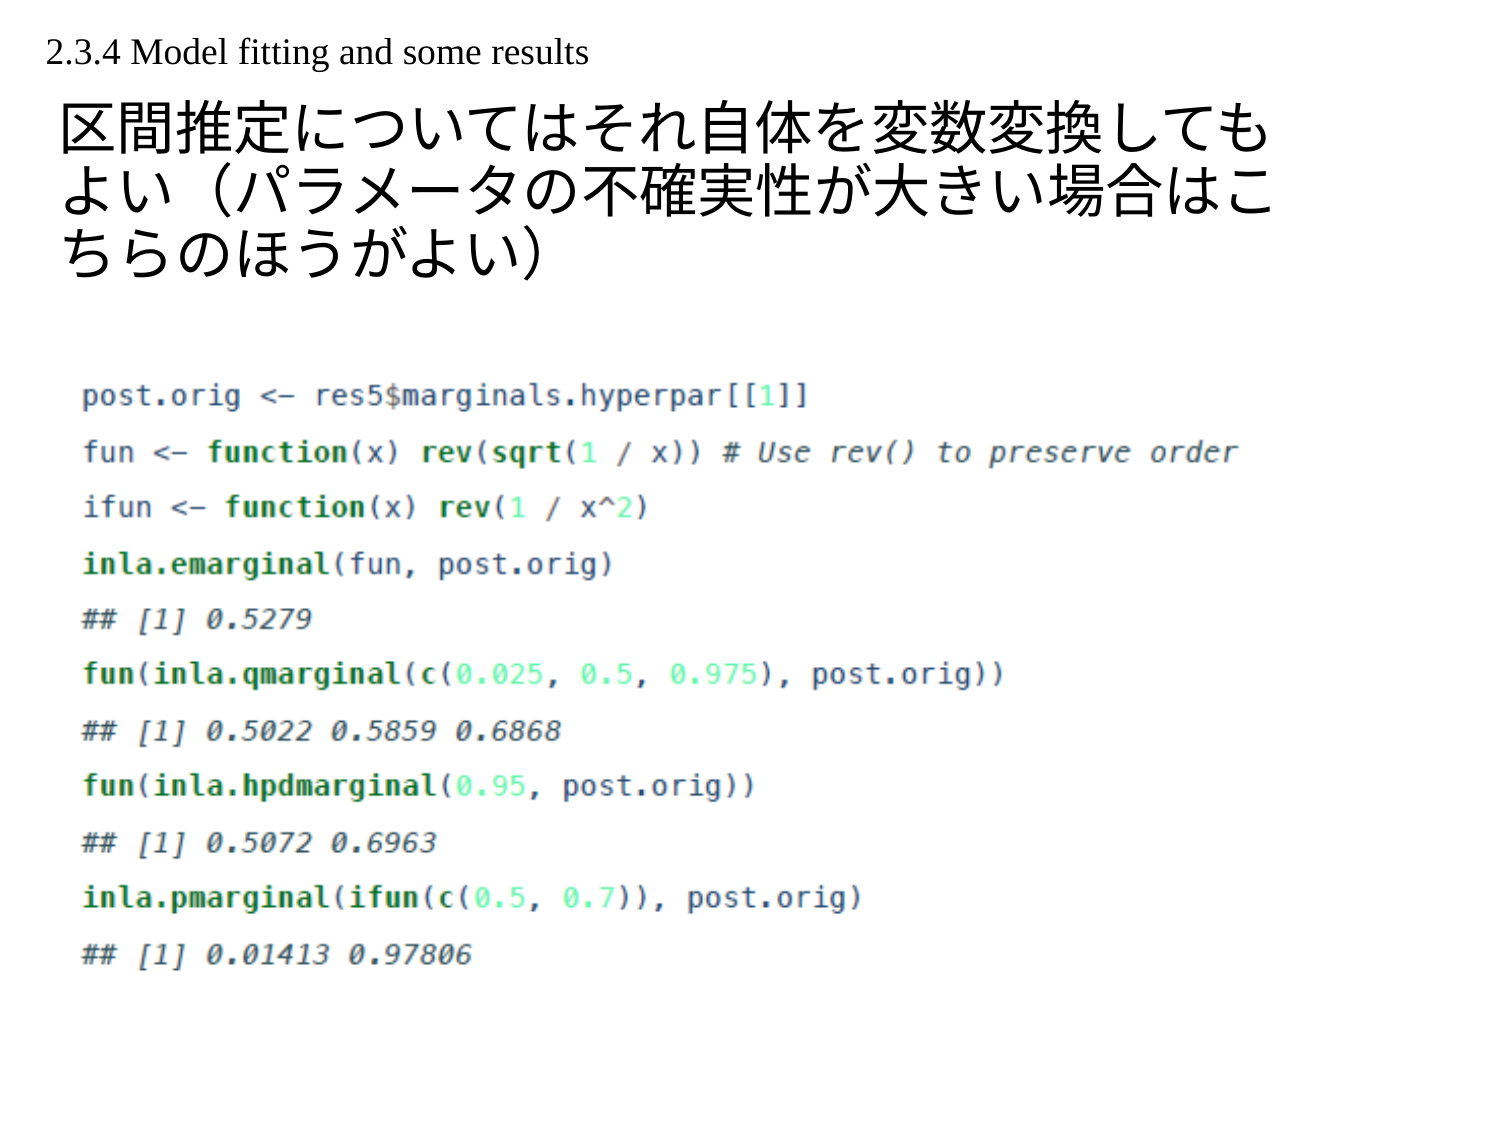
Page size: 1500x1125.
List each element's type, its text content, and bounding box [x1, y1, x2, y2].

picture [43, 353, 1363, 1032]
text_box 2.3.4 Model fitting and some results [30, 19, 605, 80]
list 区間推定についてはそれ自体を変数変換してもよい（パラメータの不確実性が大きい場合はこちらのほうがよい） [43, 91, 1338, 353]
